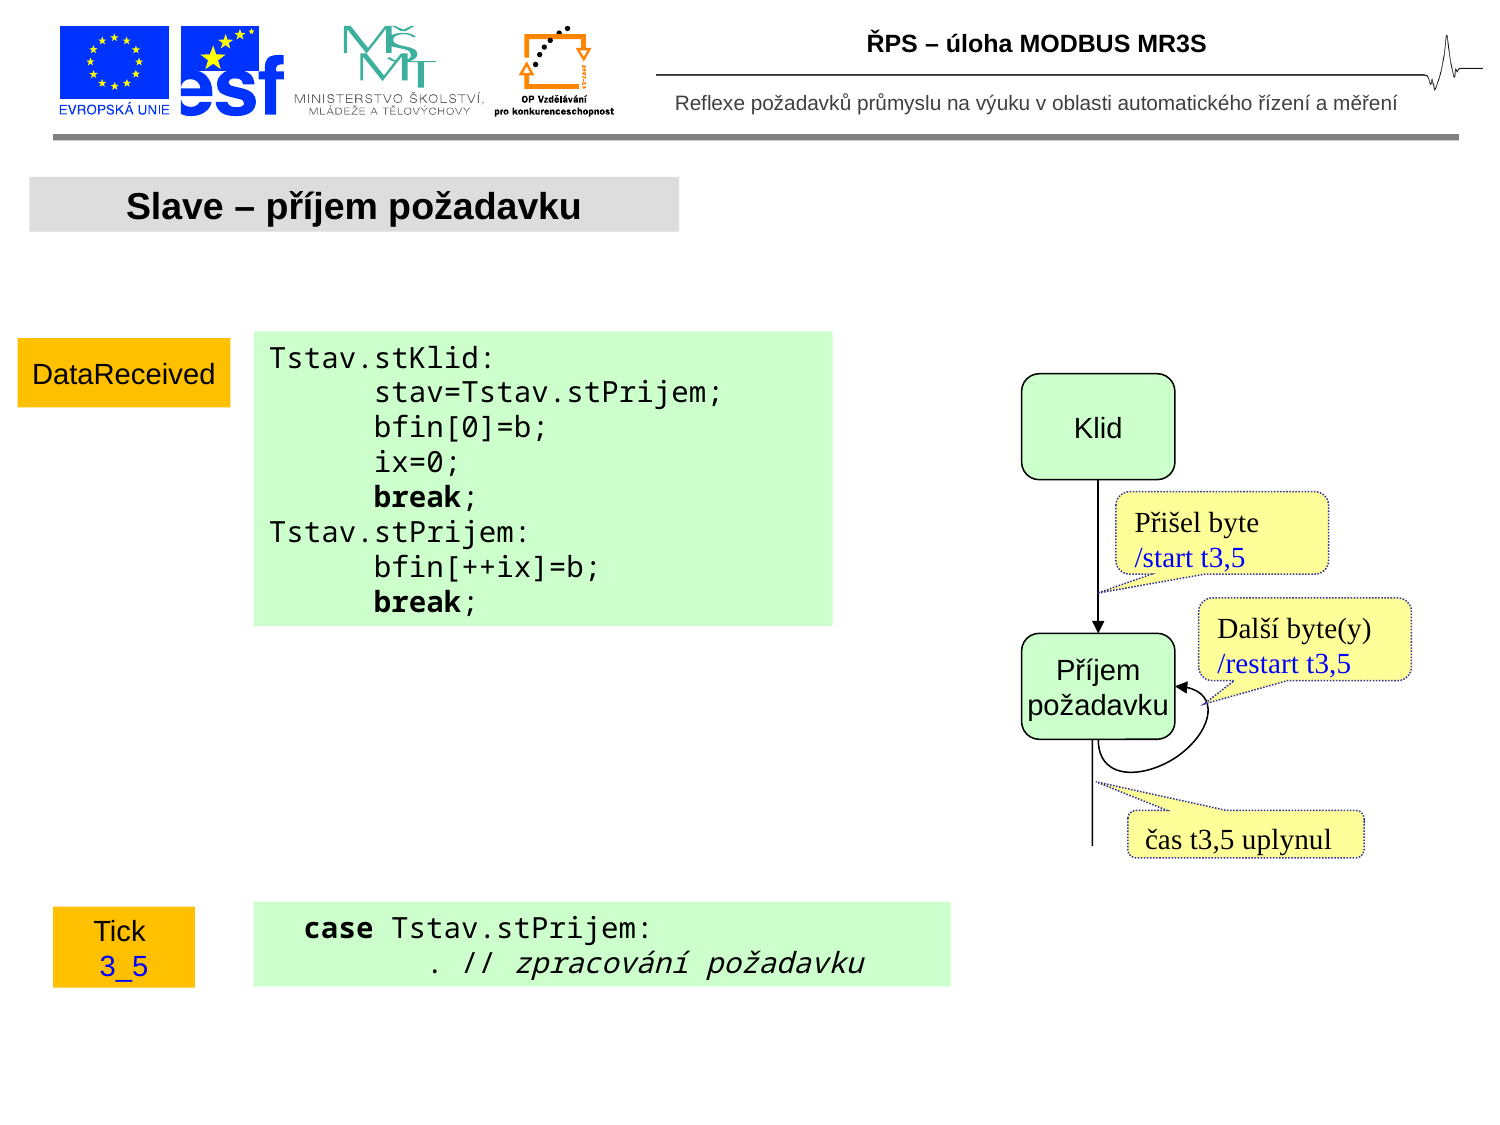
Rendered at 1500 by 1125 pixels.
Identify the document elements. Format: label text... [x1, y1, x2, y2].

text_box Příjem požadavku [1021, 633, 1175, 740]
text_box ŘPS – úloha MODBUS MR3S [644, 20, 1430, 68]
text_box Přišel byte /start t3,5 [1102, 491, 1329, 593]
text_box Další byte(y) /restart t3,5 [1198, 597, 1412, 705]
text_box Tstav.stKlid: stav=Tstav.stPrijem; bfin[0]=b; ix=0; break; Tstav.stPrijem: bfin[++ix]=b; break; [254, 331, 833, 626]
picture [656, 34, 1483, 91]
text_box case Tstav.stPrijem: . // zpracování požadavku [253, 901, 951, 987]
text_box DataReceived [17, 338, 231, 408]
text_box Slave – příjem požadavku [29, 176, 680, 232]
text_box Tick 3_5 [53, 906, 195, 988]
text_box Klid [1021, 373, 1175, 480]
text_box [1110, 674, 1164, 752]
text_box čas t3,5 uplynul [1095, 781, 1365, 858]
